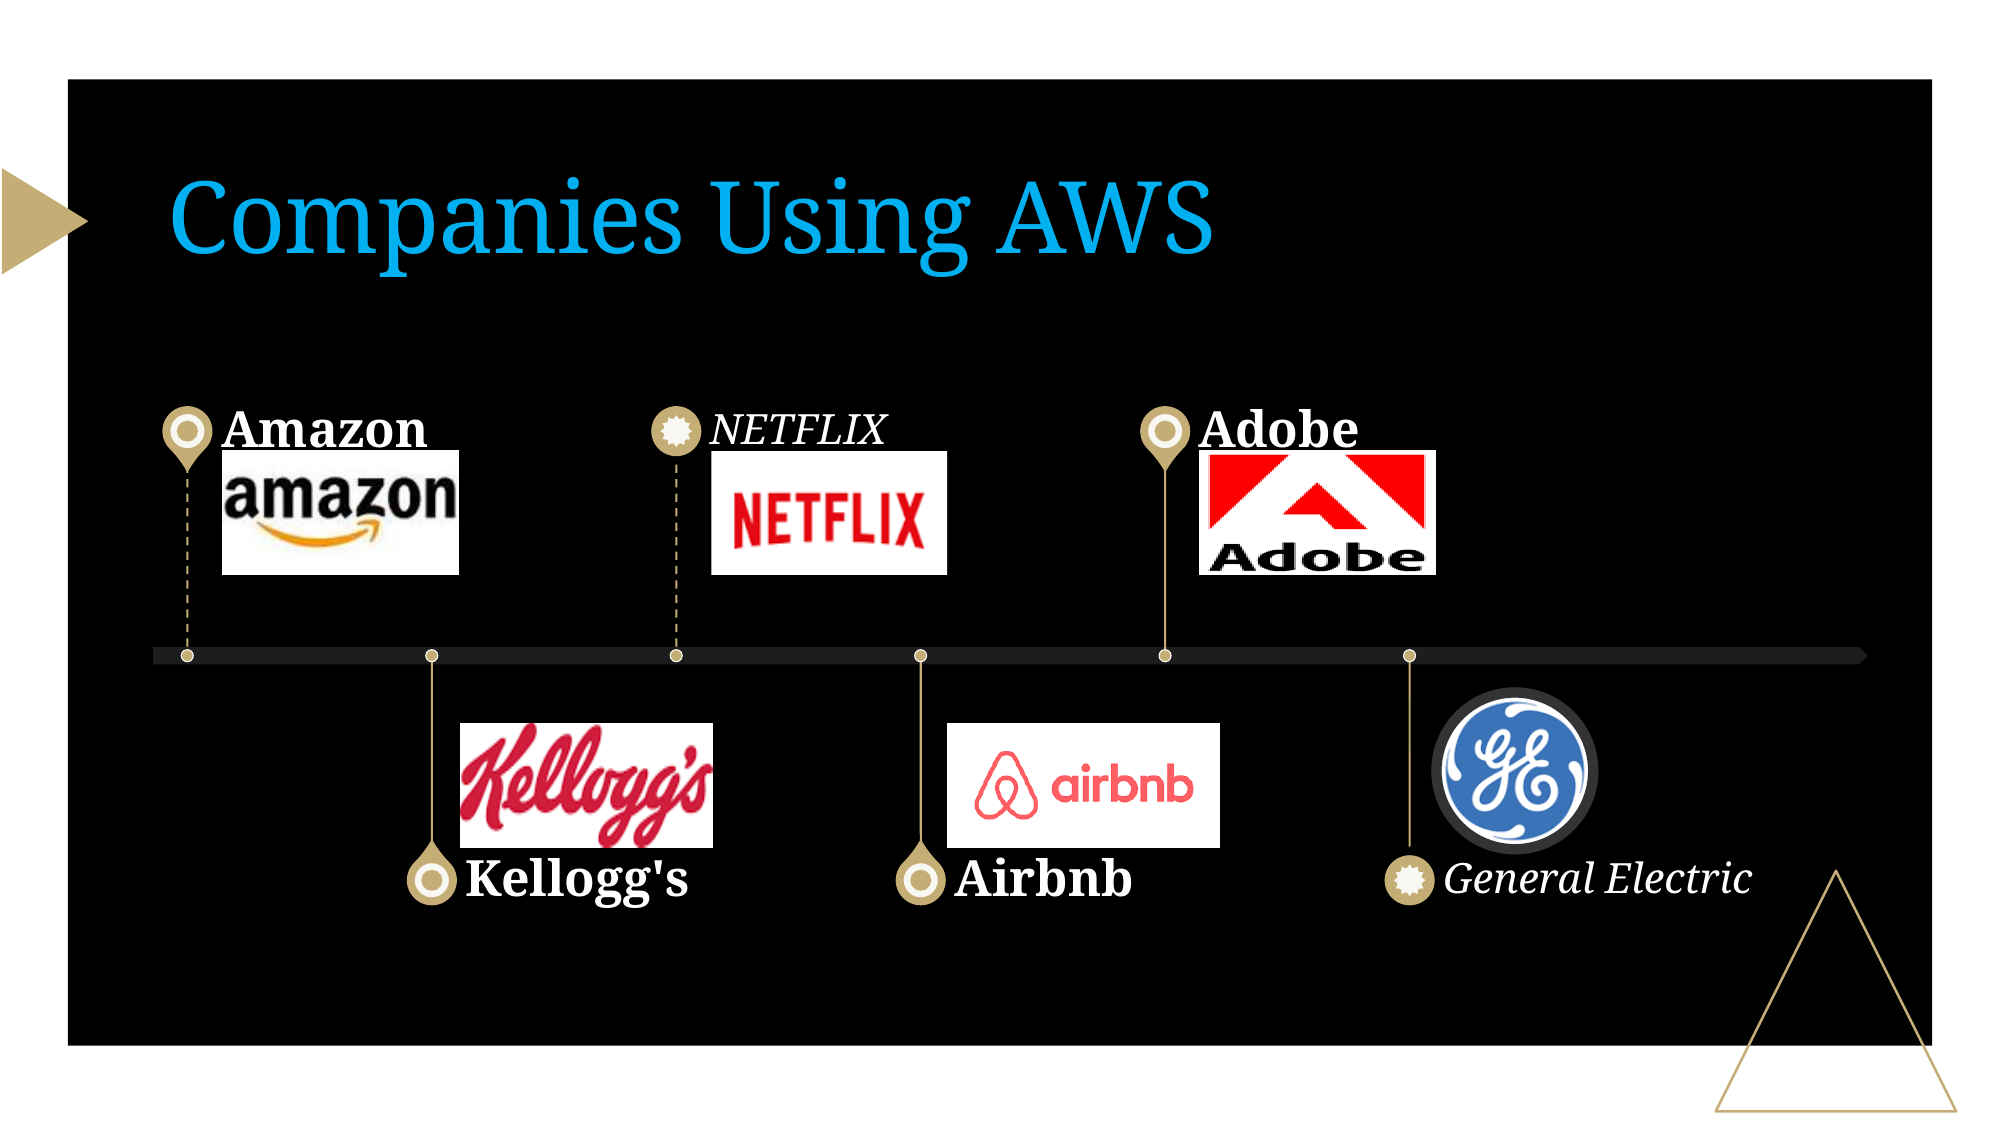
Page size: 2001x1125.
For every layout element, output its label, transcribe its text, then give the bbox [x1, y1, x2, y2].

picture [459, 723, 714, 848]
picture [710, 450, 948, 575]
picture [1199, 450, 1436, 575]
picture [946, 723, 1220, 848]
picture [222, 450, 460, 575]
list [152, 332, 1869, 979]
picture [1435, 691, 1594, 850]
title Companies Using AWS [152, 146, 1868, 296]
